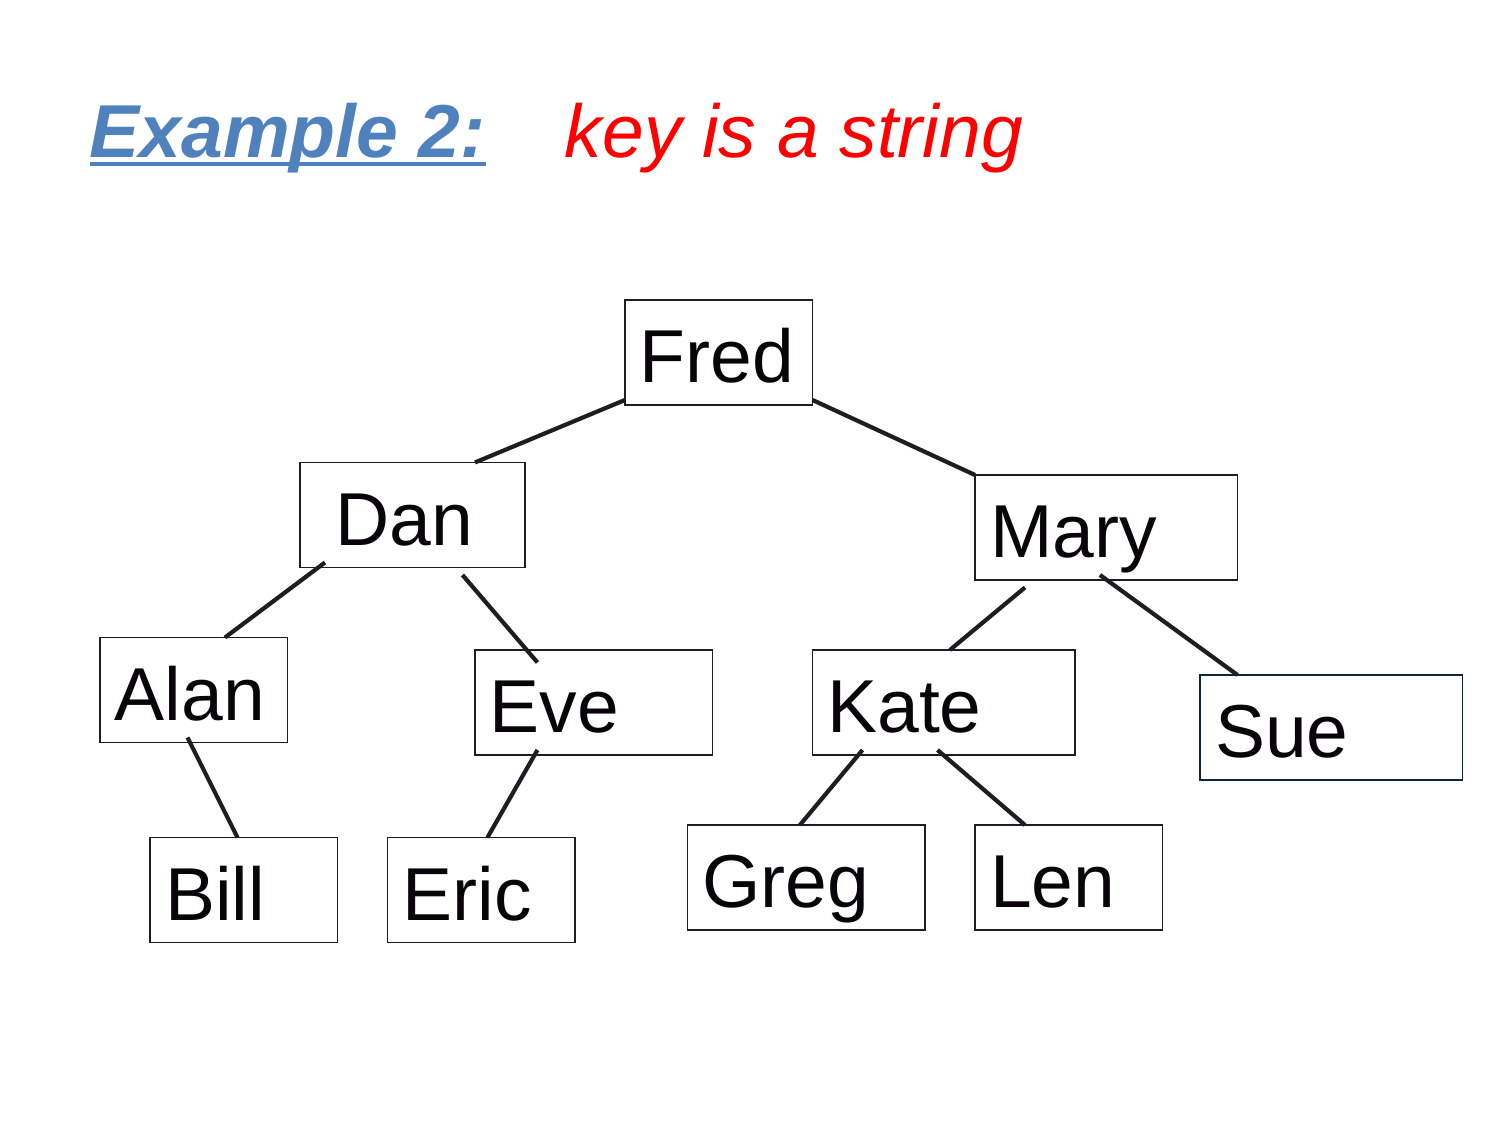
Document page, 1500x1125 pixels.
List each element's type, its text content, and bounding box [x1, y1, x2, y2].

text_box key is a string [549, 74, 1100, 180]
text_box Bill [150, 837, 338, 943]
text_box Dan [299, 462, 525, 568]
text_box Eric [387, 837, 575, 943]
text_box Fred [624, 299, 813, 405]
text_box Alan [99, 637, 288, 743]
text_box Sue [1200, 674, 1463, 781]
text_box Mary [975, 474, 1238, 580]
text_box Eve [474, 649, 713, 756]
text_box Greg [687, 824, 925, 931]
text_box Len [975, 824, 1163, 931]
text_box Kate [812, 649, 1075, 756]
text_box Example 2: [75, 74, 549, 180]
